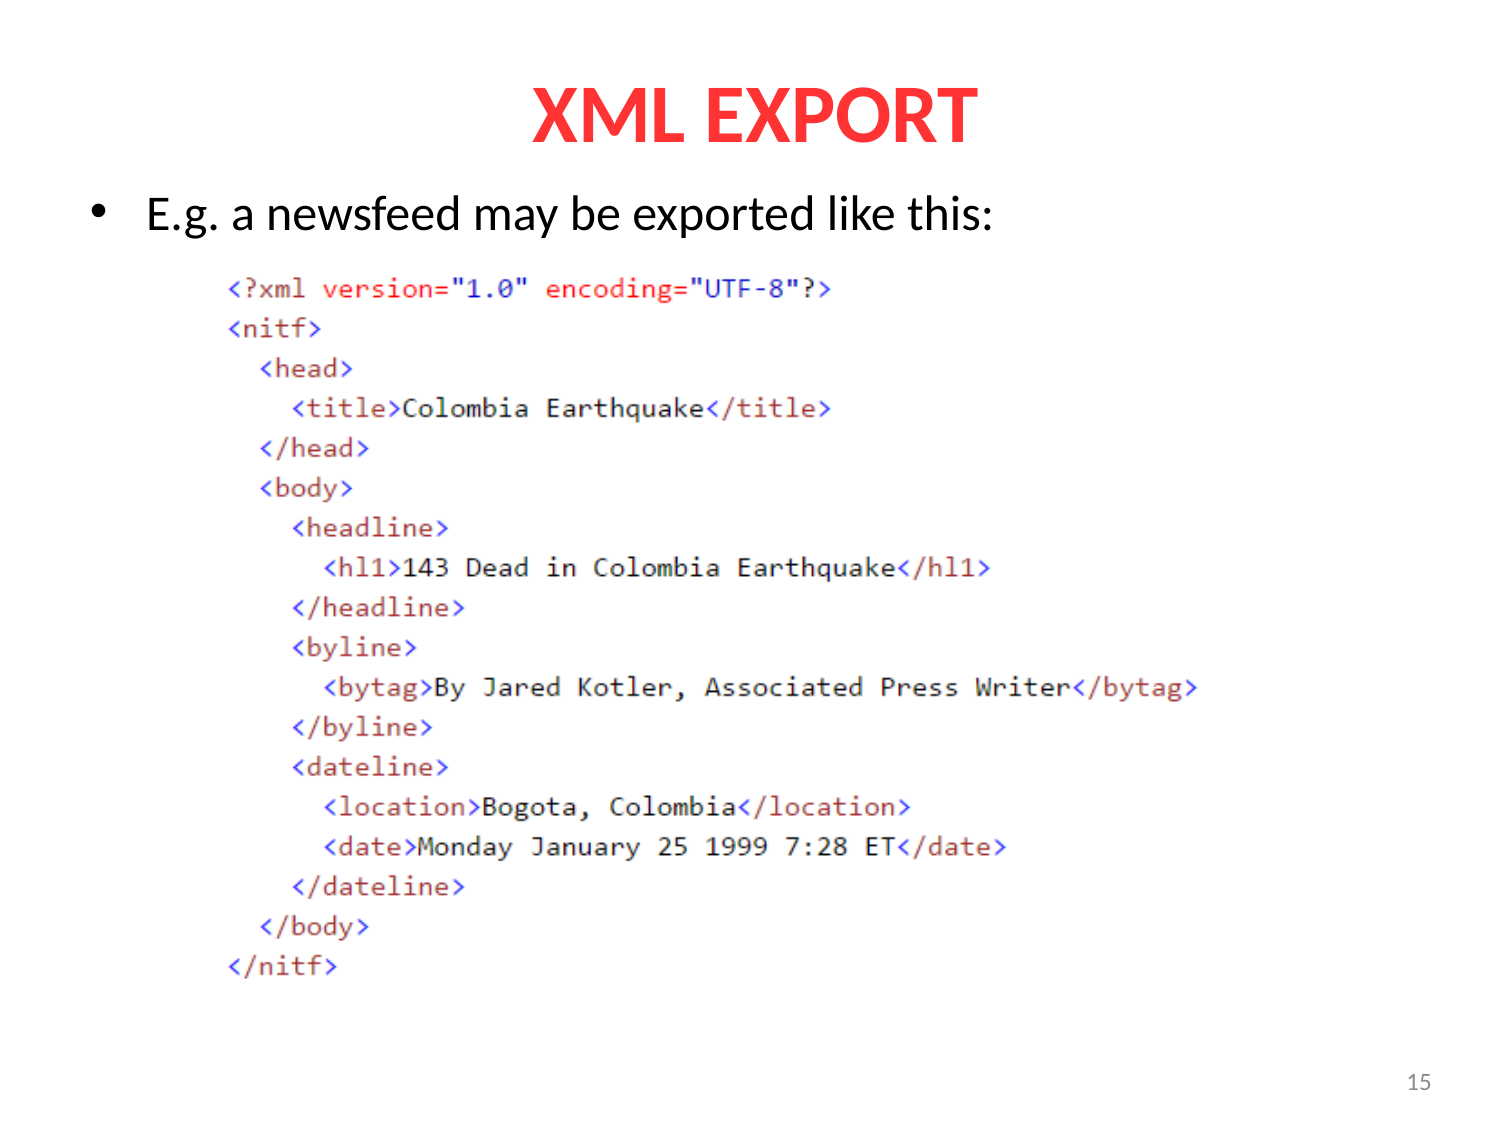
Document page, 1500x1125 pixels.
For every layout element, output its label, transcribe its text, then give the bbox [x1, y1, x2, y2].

slide_number 1 [1376, 1058, 1447, 1103]
title XML EXPORT [29, 45, 1483, 173]
picture [218, 266, 1244, 988]
list E.g. a newsfeed may be exported like this: [75, 172, 1425, 256]
